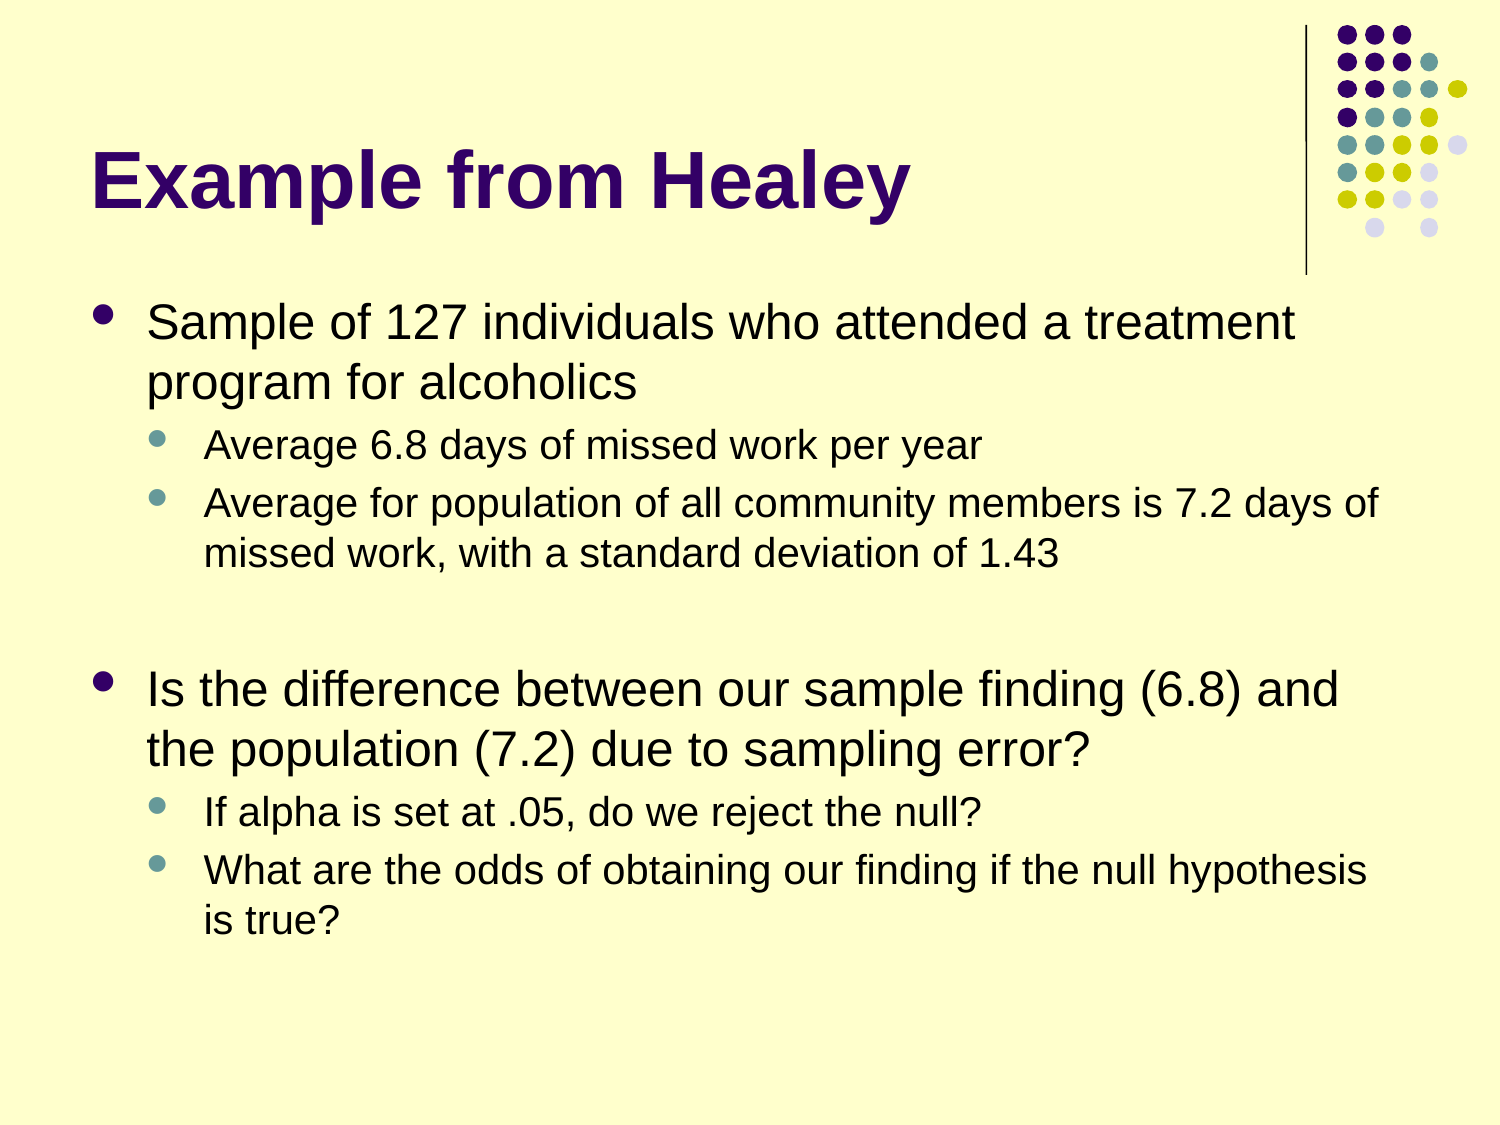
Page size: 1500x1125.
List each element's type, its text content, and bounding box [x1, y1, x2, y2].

list Sample of 127 individuals who attended a treatment program for alcoholics Average 6.8 days of missed work per year Average for population of all community members is 7.2 days of missed work, with a standard deviation of 1.43 Is the difference between our sample finding (6.8) and the population (7.2) due to sampling error? If alpha is set at .05, do we reject the null? What are the odds of obtaining our finding if the null hypothesis is true? [74, 281, 1426, 1006]
title Example from Healey [74, 19, 1313, 233]
